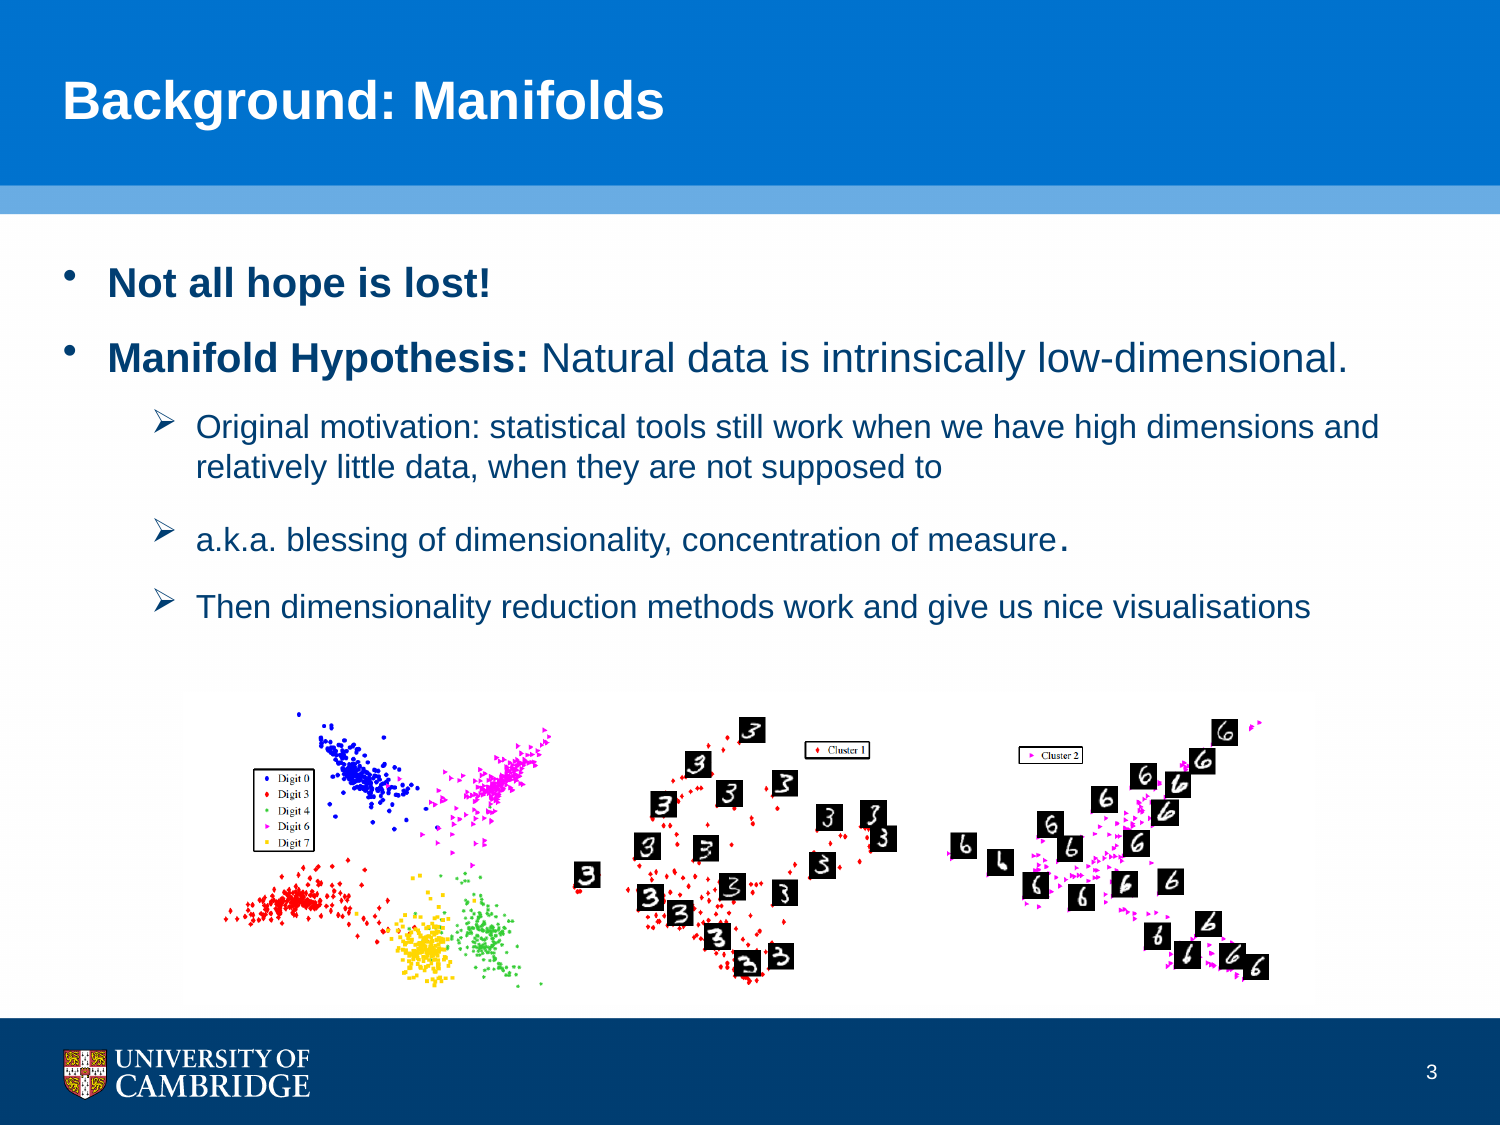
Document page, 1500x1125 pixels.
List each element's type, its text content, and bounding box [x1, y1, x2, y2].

list Not all hope is lost! Manifold Hypothesis: Natural data is intrinsically low-dimensional. Original motivation: statistical tools still work when we have high dimensions and relatively little data, when they are not supposed to a.k.a. blessing of dimensionality, concentration of measure. Then dimensionality reduction methods work and give us nice visualisations [63, 255, 1437, 948]
picture [0, 0, 1500, 1125]
slide_number 3 [1289, 1058, 1438, 1088]
title Background: Manifolds [63, 65, 1437, 135]
